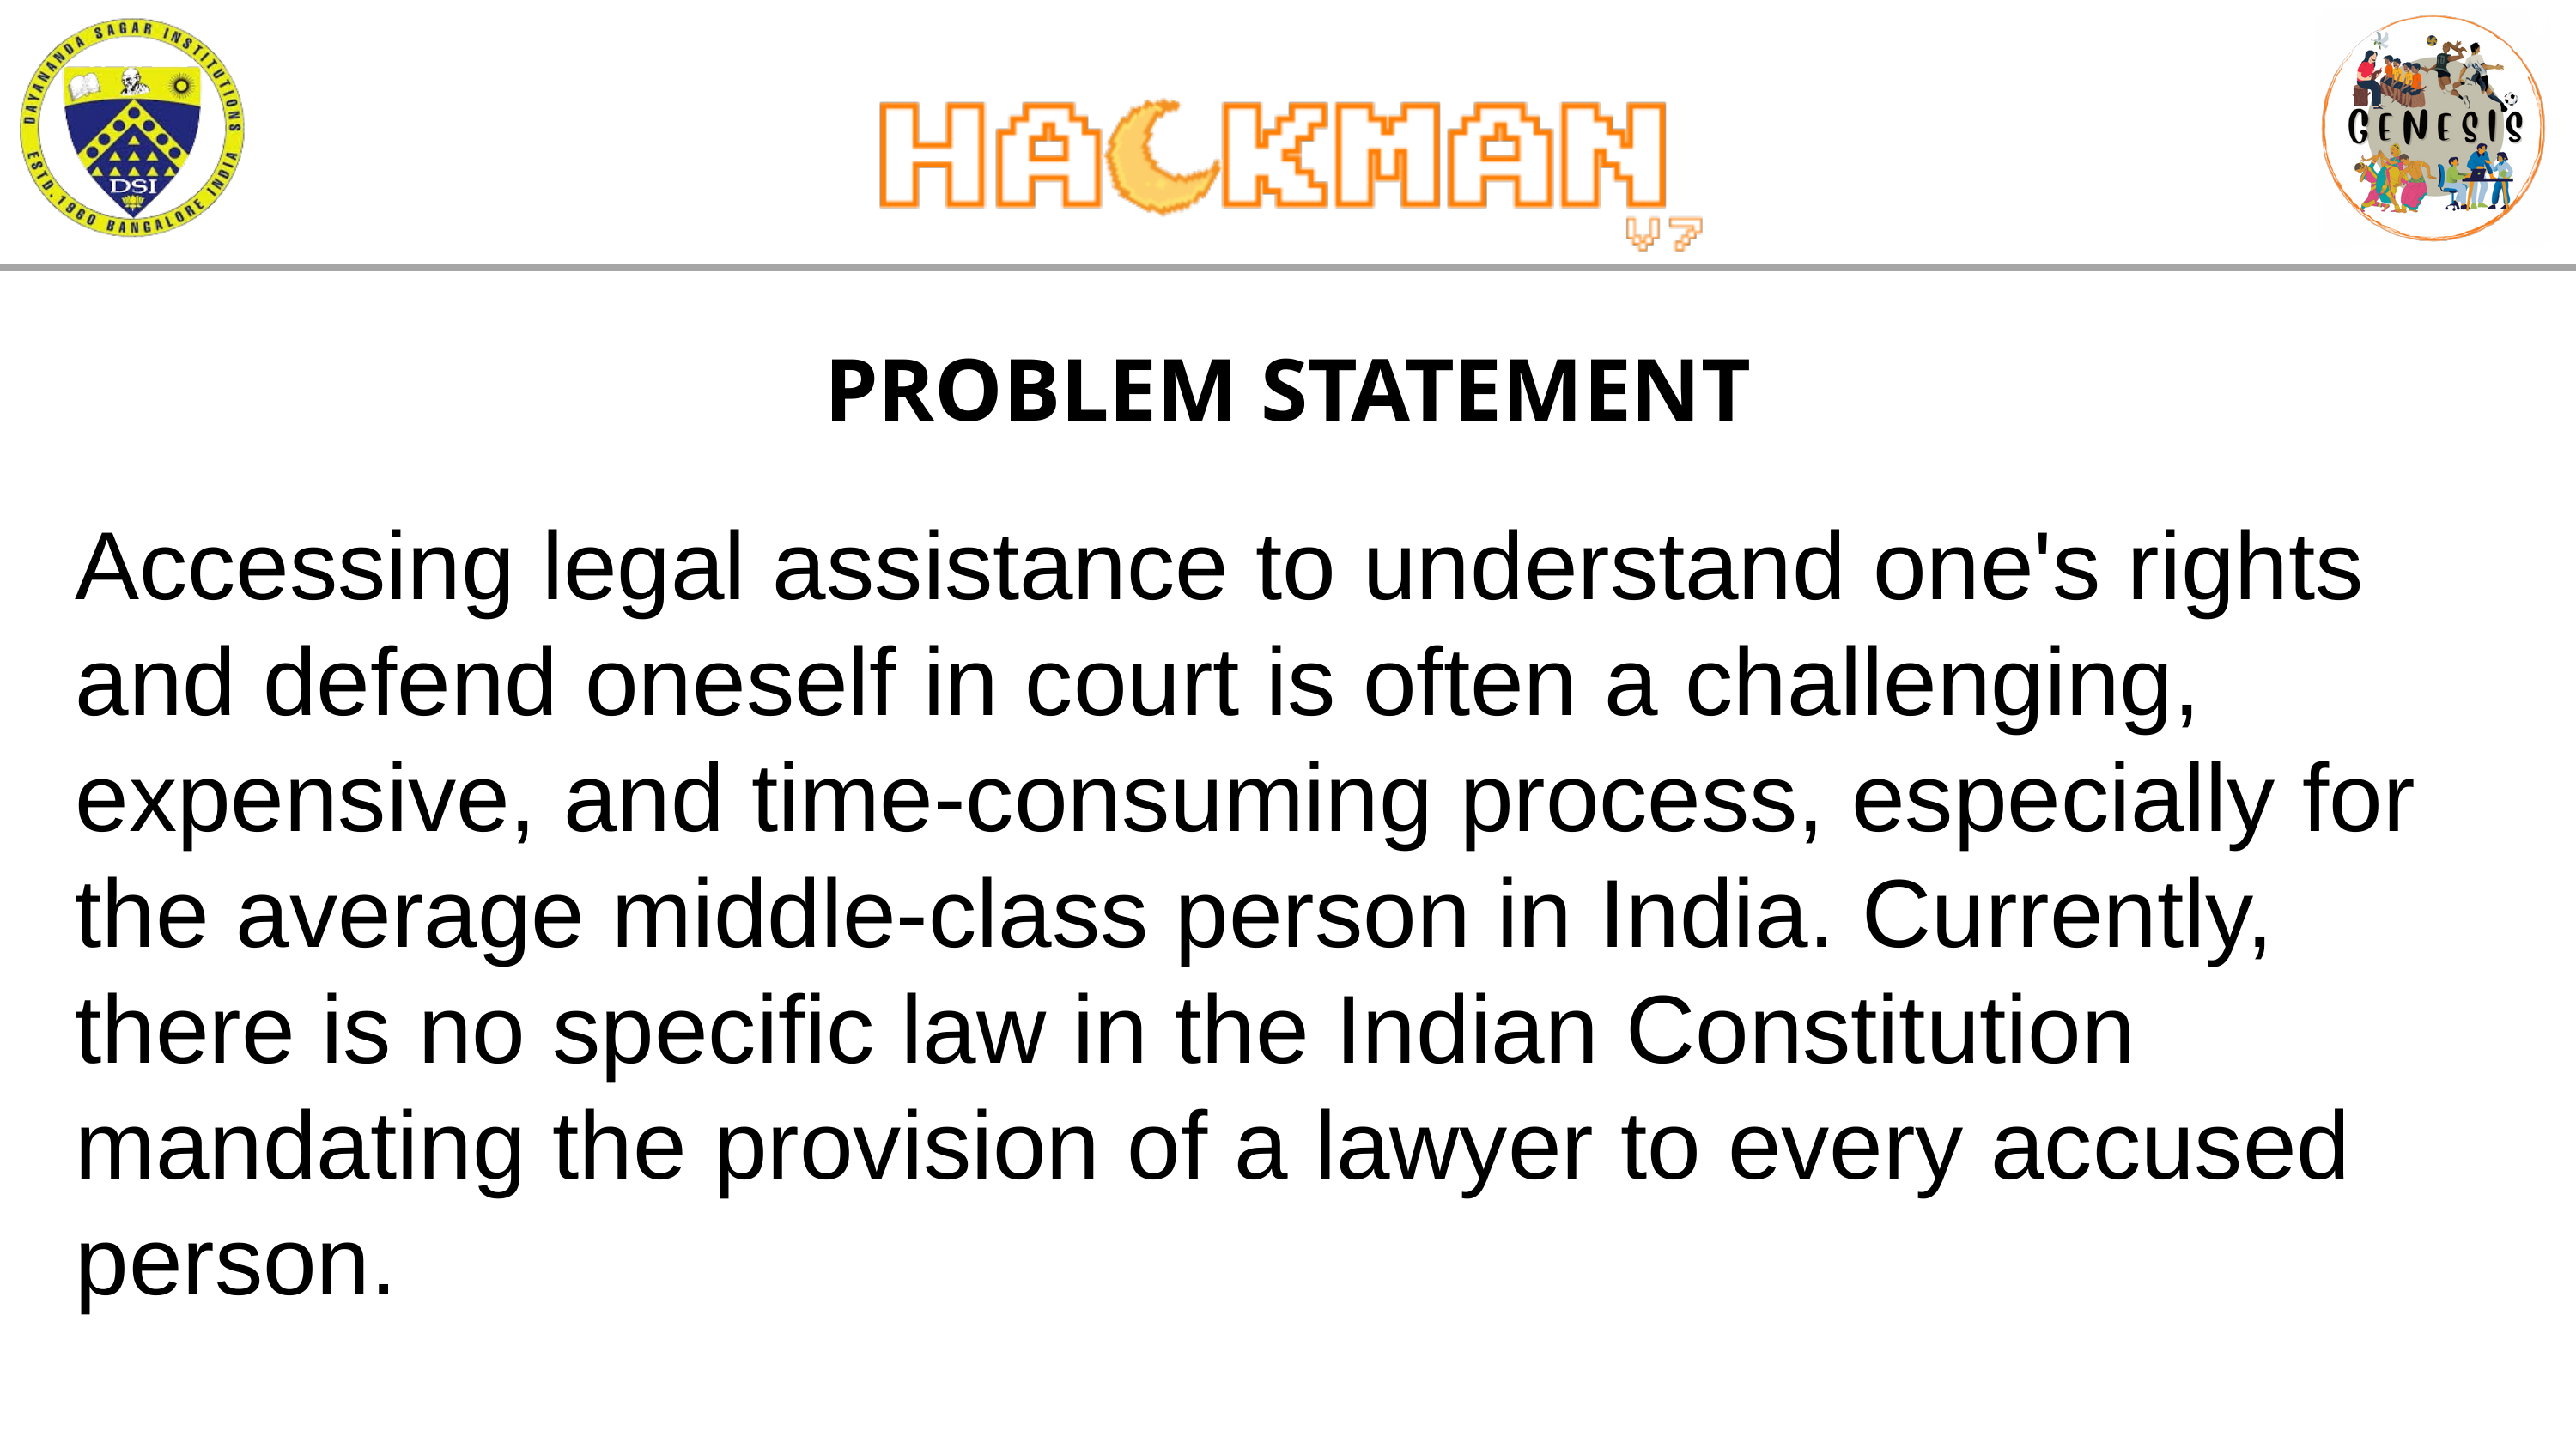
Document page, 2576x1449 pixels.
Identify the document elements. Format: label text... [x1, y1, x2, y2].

text_box [2315, 9, 2551, 247]
text_box Accessing legal assistance to understand one's rights and defend oneself in court is often a challenging, expensive, and time-consuming process, especially for the average middle-class person in India. Currently, there is no specific law in the Indian Constitution mandating the provision of a lawyer to every accused person. [62, 496, 2518, 1321]
text_box PROBLEM STATEMENT [727, 294, 1849, 439]
text_box [0, 0, 264, 257]
picture [854, 37, 1725, 294]
